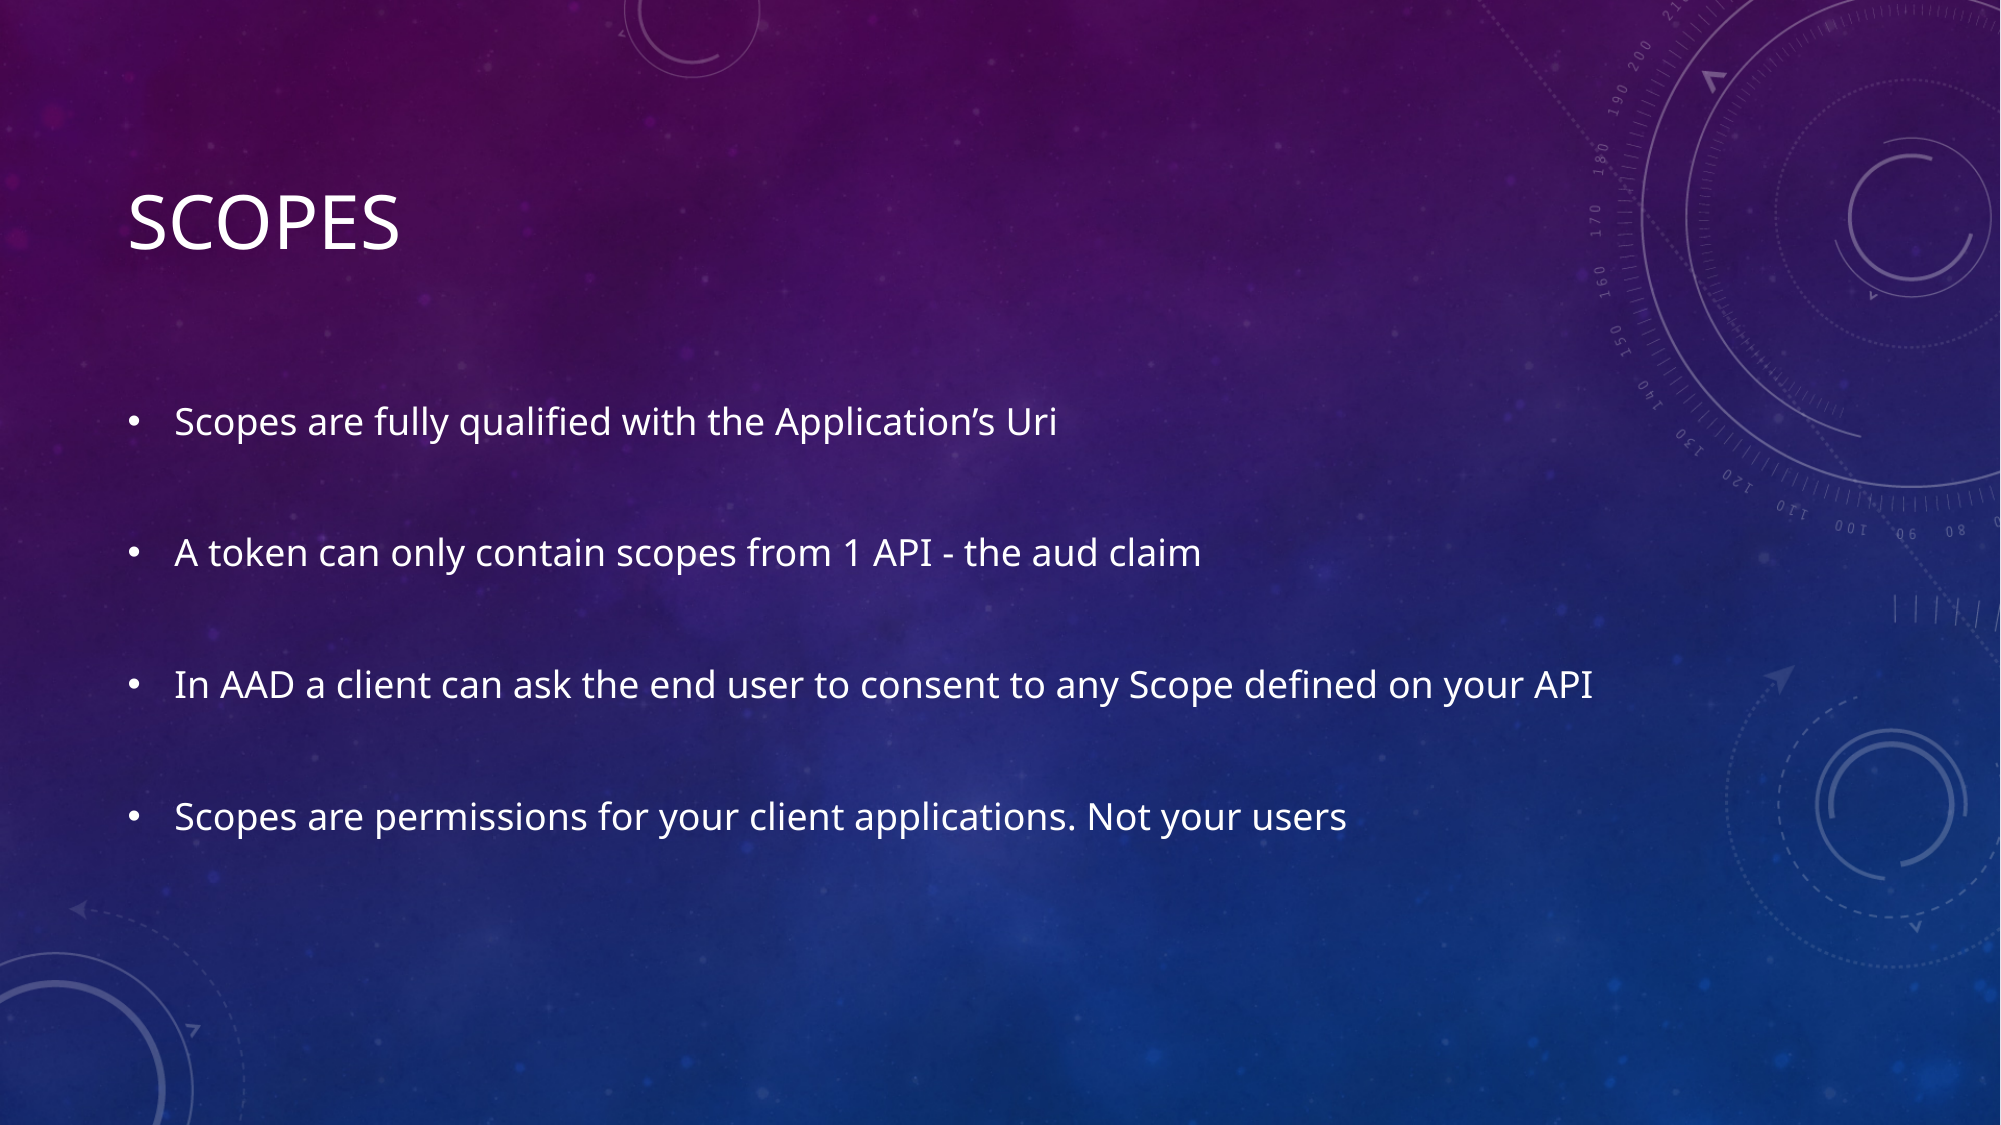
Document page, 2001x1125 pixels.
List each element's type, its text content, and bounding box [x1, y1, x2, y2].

picture [0, 0, 2001, 1125]
list Scopes are fully qualified with the Application’s Uri A token can only contain scopes from 1 API - the aud claim In AAD a client can ask the end user to consent to any Scope defined on your API Scopes are permissions for your client applications. Not your users [112, 351, 1775, 950]
title Scopes [112, 99, 1775, 339]
